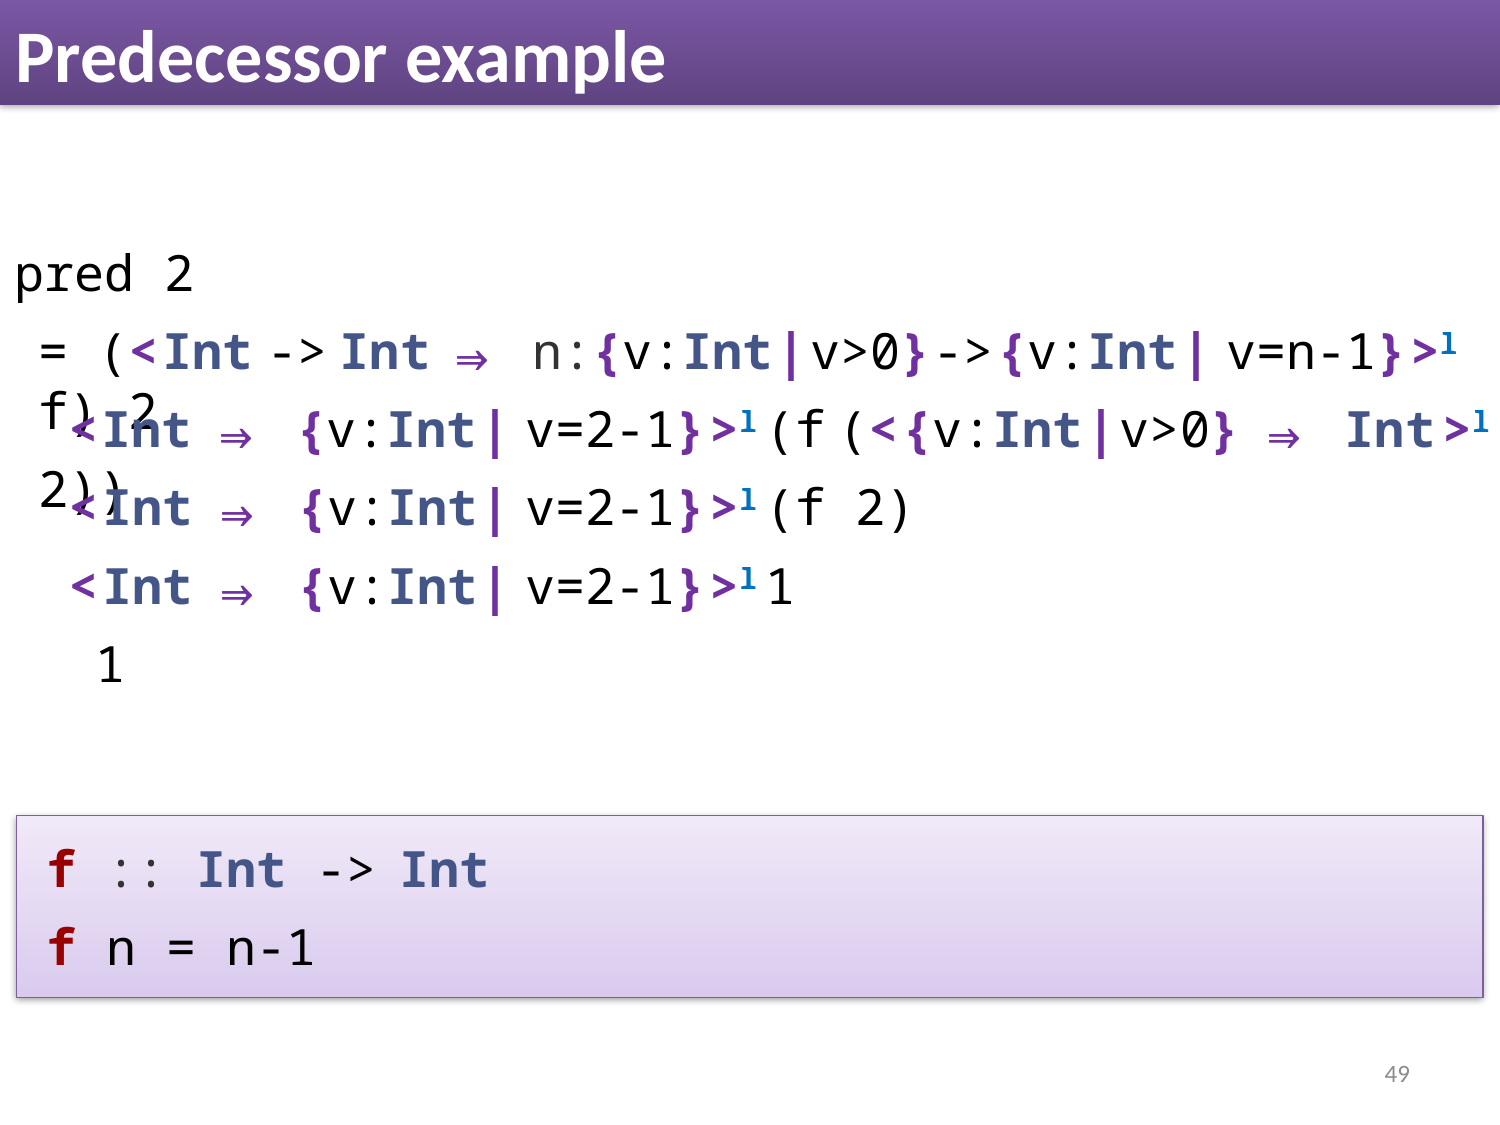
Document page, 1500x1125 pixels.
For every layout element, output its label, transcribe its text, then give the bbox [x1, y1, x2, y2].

slide_number 49 [1074, 1042, 1425, 1103]
title Predecessor example [0, 0, 1500, 105]
text_box f :: Int -> Int f n = n-1 [16, 815, 1484, 998]
text_box pred 2 [0, 233, 1496, 309]
text_box = (< Int -> Int ⇒ n:{v:Int | v>0} -> {v:Int | v=n-1} >l f) 2 [23, 311, 1477, 447]
